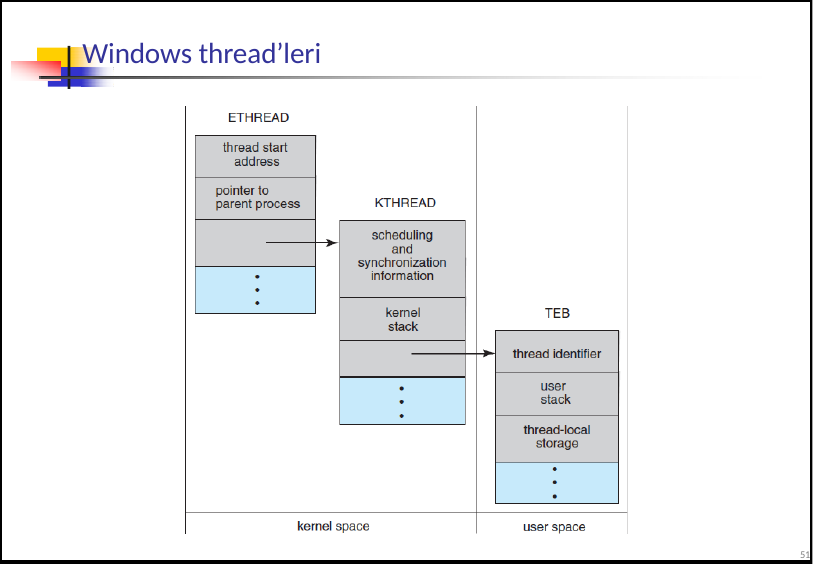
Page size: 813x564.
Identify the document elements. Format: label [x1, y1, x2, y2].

text_box [0, 0, 813, 563]
